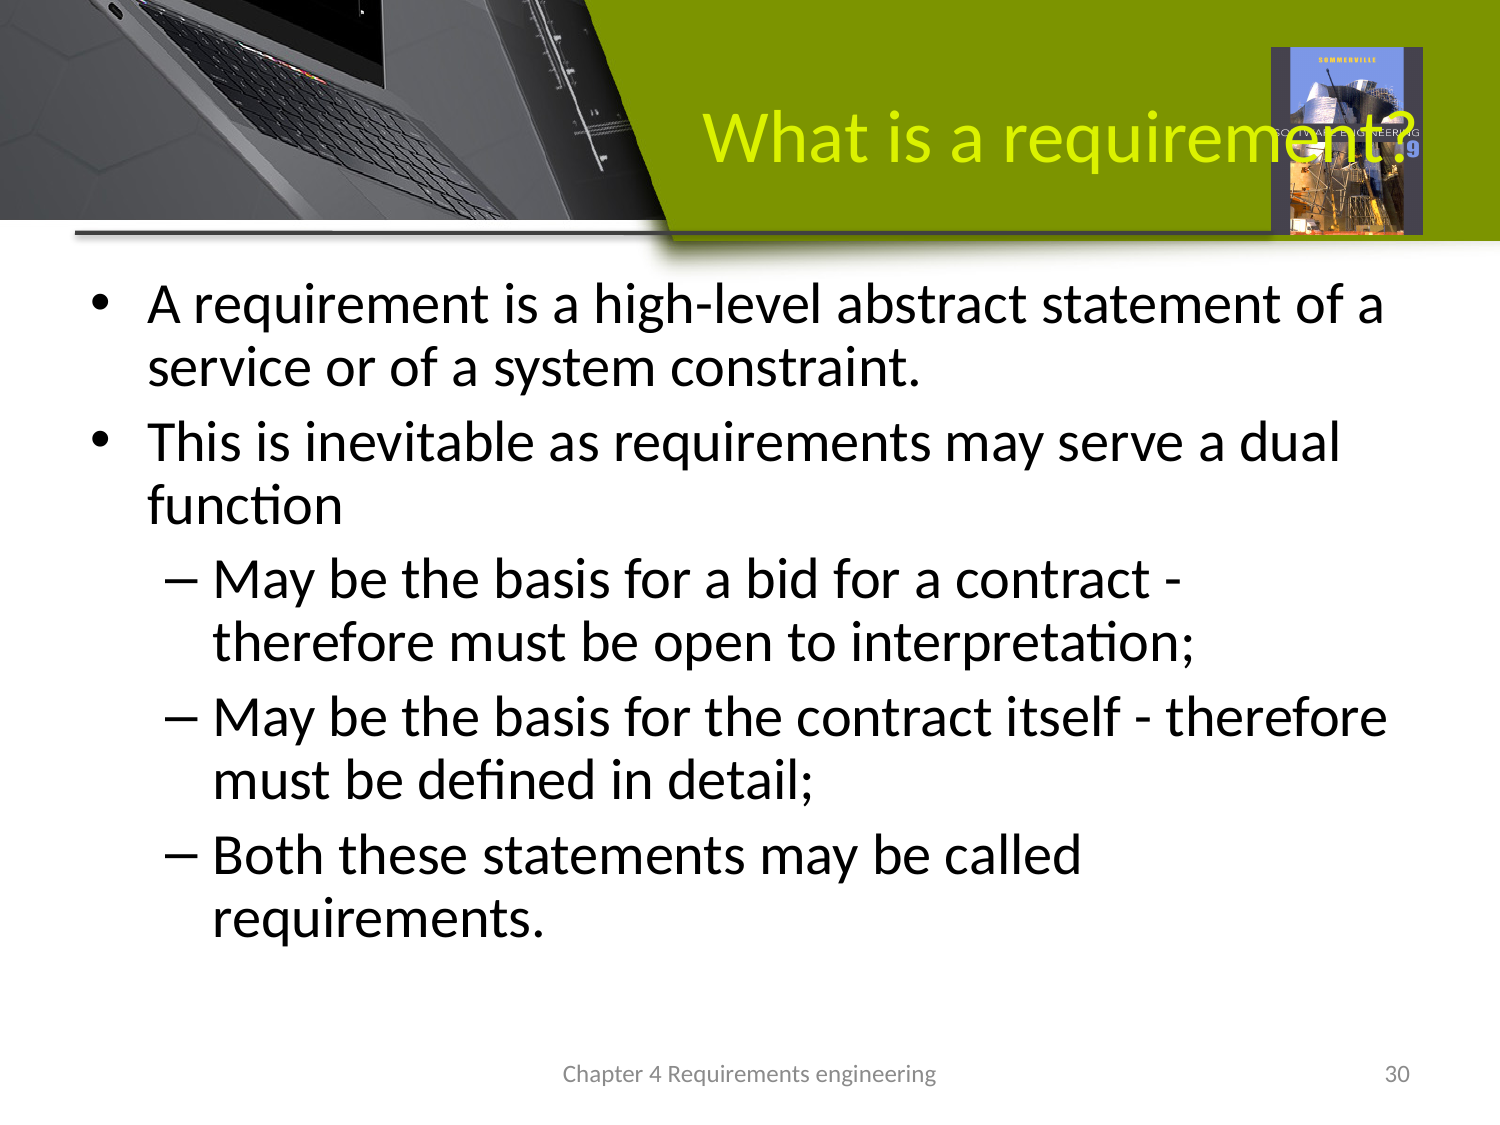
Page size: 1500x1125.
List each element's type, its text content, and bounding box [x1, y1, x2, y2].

list A requirement is a high-level abstract statement of a service or of a system constraint. This is inevitable as requirements may serve a dual function May be the basis for a bid for a contract - therefore must be open to interpretation; May be the basis for the contract itself - therefore must be defined in detail; Both these statements may be called requirements. [76, 266, 1429, 1046]
slide_number 30 [1074, 1042, 1425, 1103]
footer Chapter 4 Requirements engineering [512, 1042, 988, 1103]
title What is a requirement? [79, 49, 1435, 217]
picture [0, 0, 1500, 1125]
